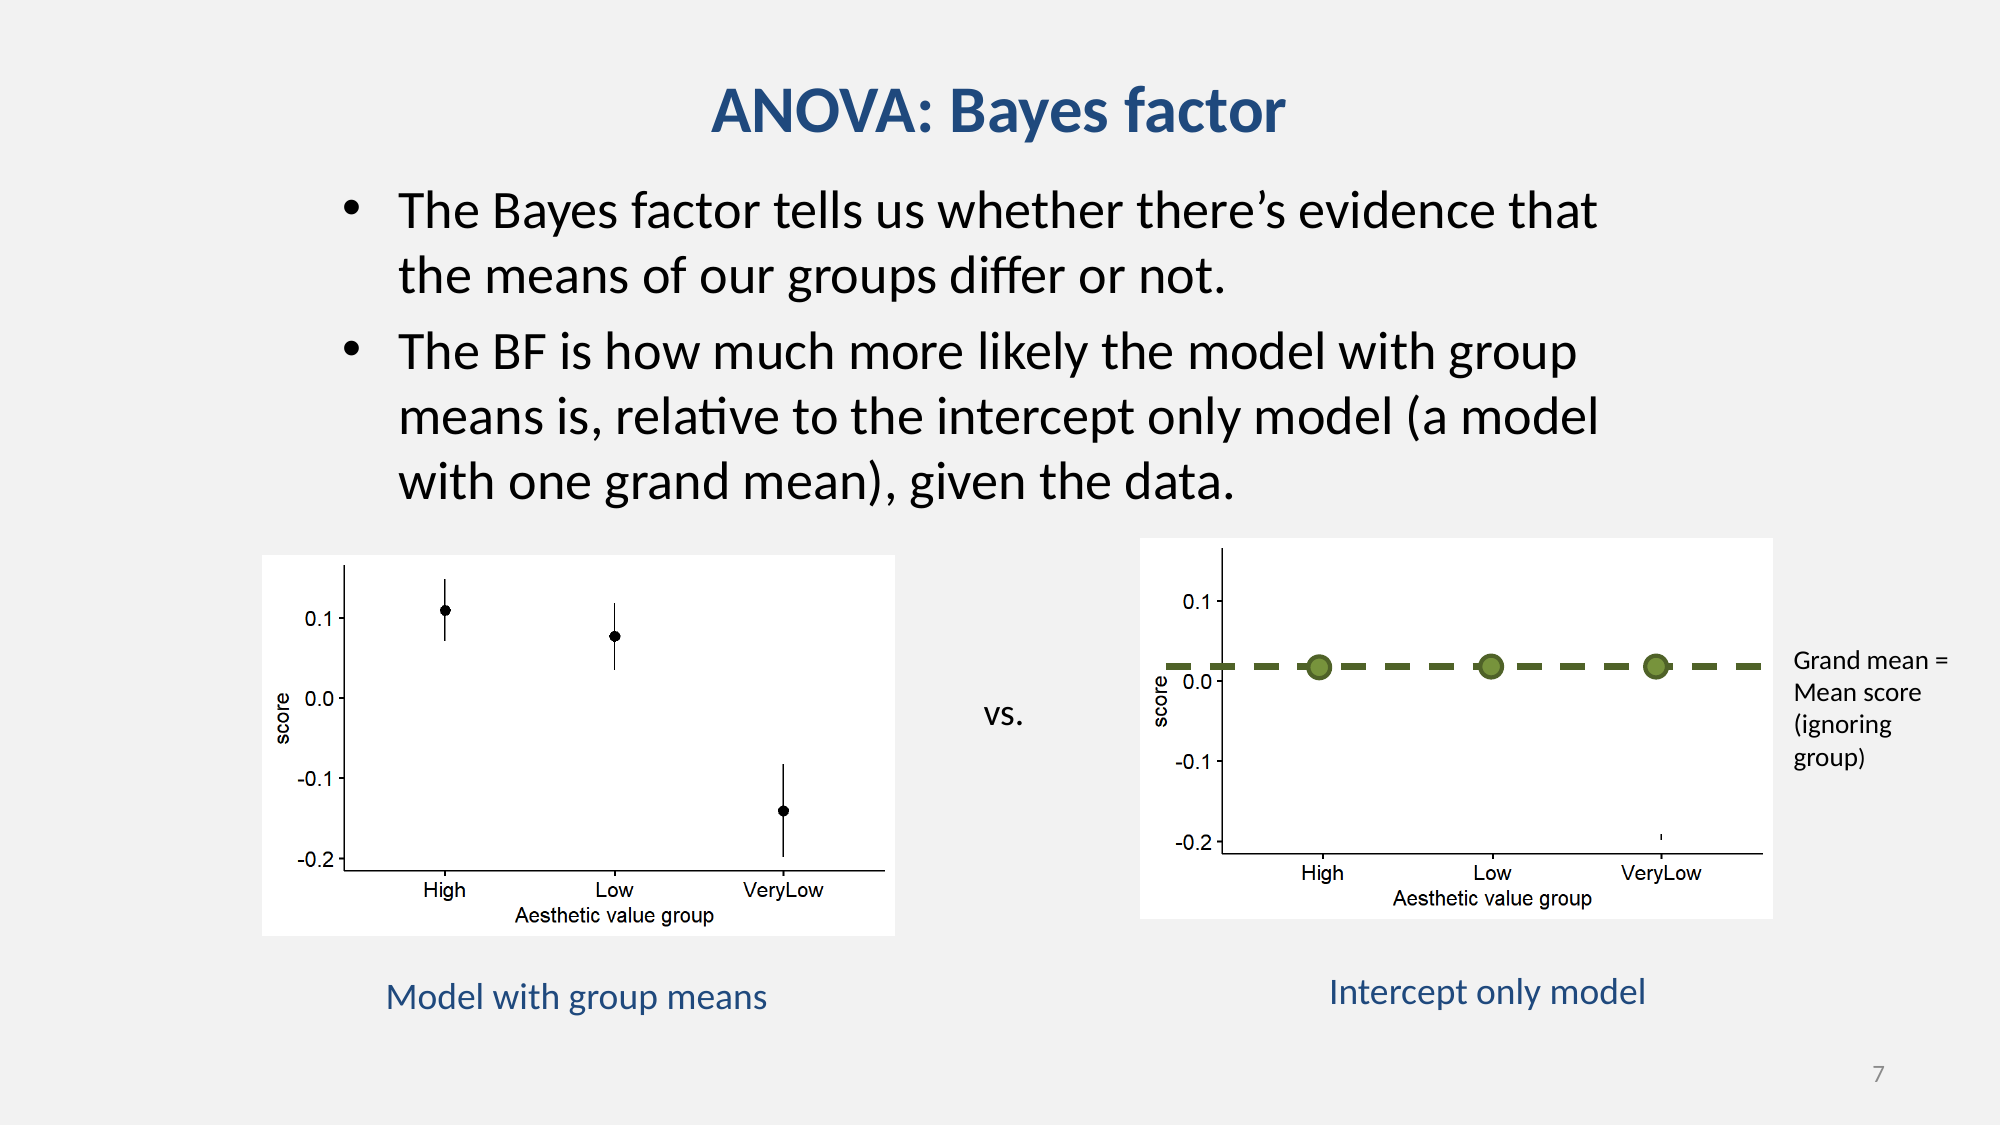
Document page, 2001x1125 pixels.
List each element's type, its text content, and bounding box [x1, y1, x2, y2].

list The Bayes factor tells us whether there’s evidence that the means of our groups differ or not. The BF is how much more likely the model with group means is, relative to the intercept only model (a model with one grand mean), given the data. [327, 166, 1653, 542]
text_box Intercept only model [1314, 959, 1662, 1020]
title ANOVA: Bayes factor [99, 45, 1900, 166]
text_box vs. [968, 680, 1040, 741]
picture [261, 555, 895, 936]
text_box Model with group means [370, 964, 784, 1025]
slide_number 7 [1433, 1042, 1900, 1103]
text_box Grand mean = Mean score (ignoring group) [1778, 634, 1976, 780]
picture [1139, 538, 1773, 919]
